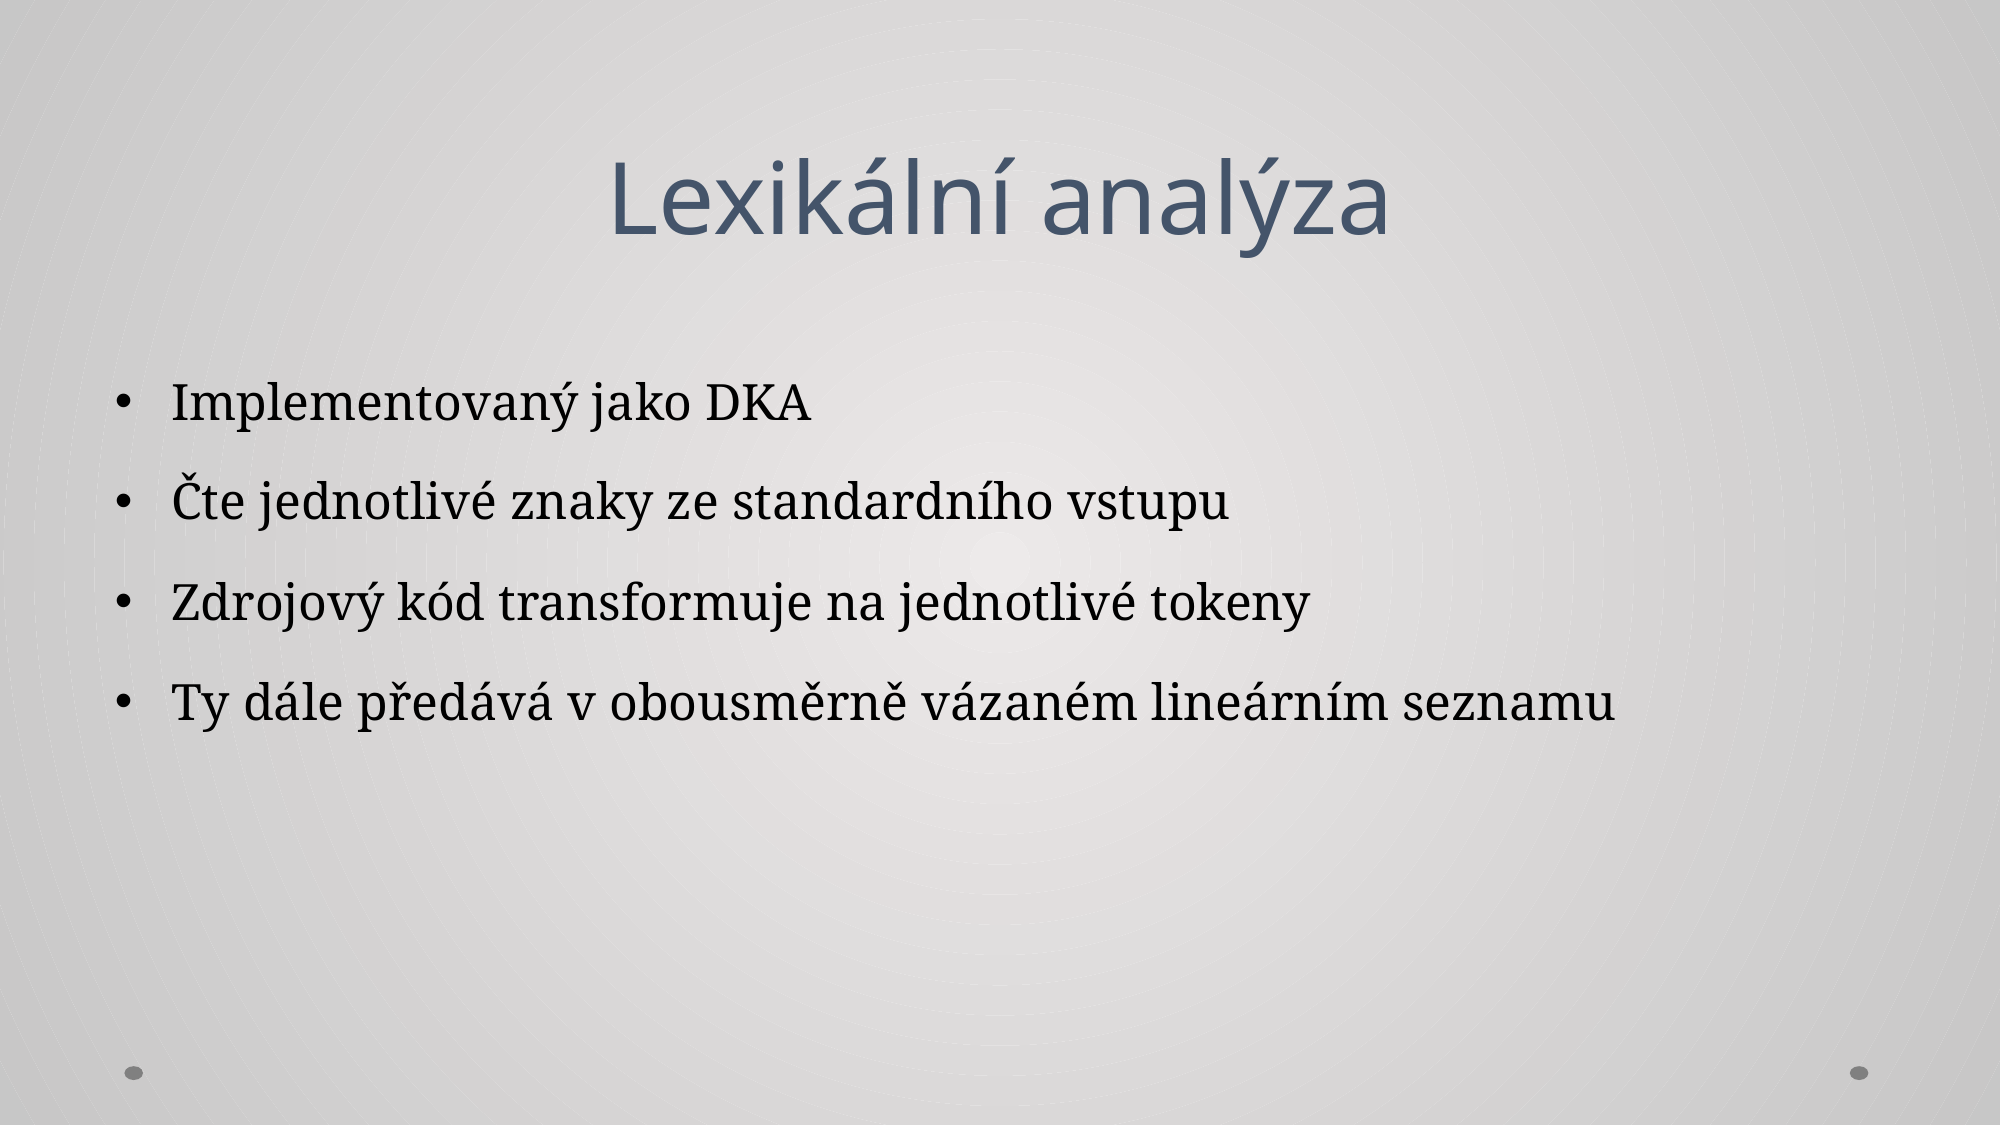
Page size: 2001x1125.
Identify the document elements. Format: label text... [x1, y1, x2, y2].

list Implementovaný jako DKA Čte jednotlivé znaky ze standardního vstupu Zdrojový kód transformuje na jednotlivé tokeny Ty dále předává v obousměrně vázaném lineárním seznamu [99, 262, 1900, 1005]
title Lexikální analýza [99, 0, 1900, 262]
